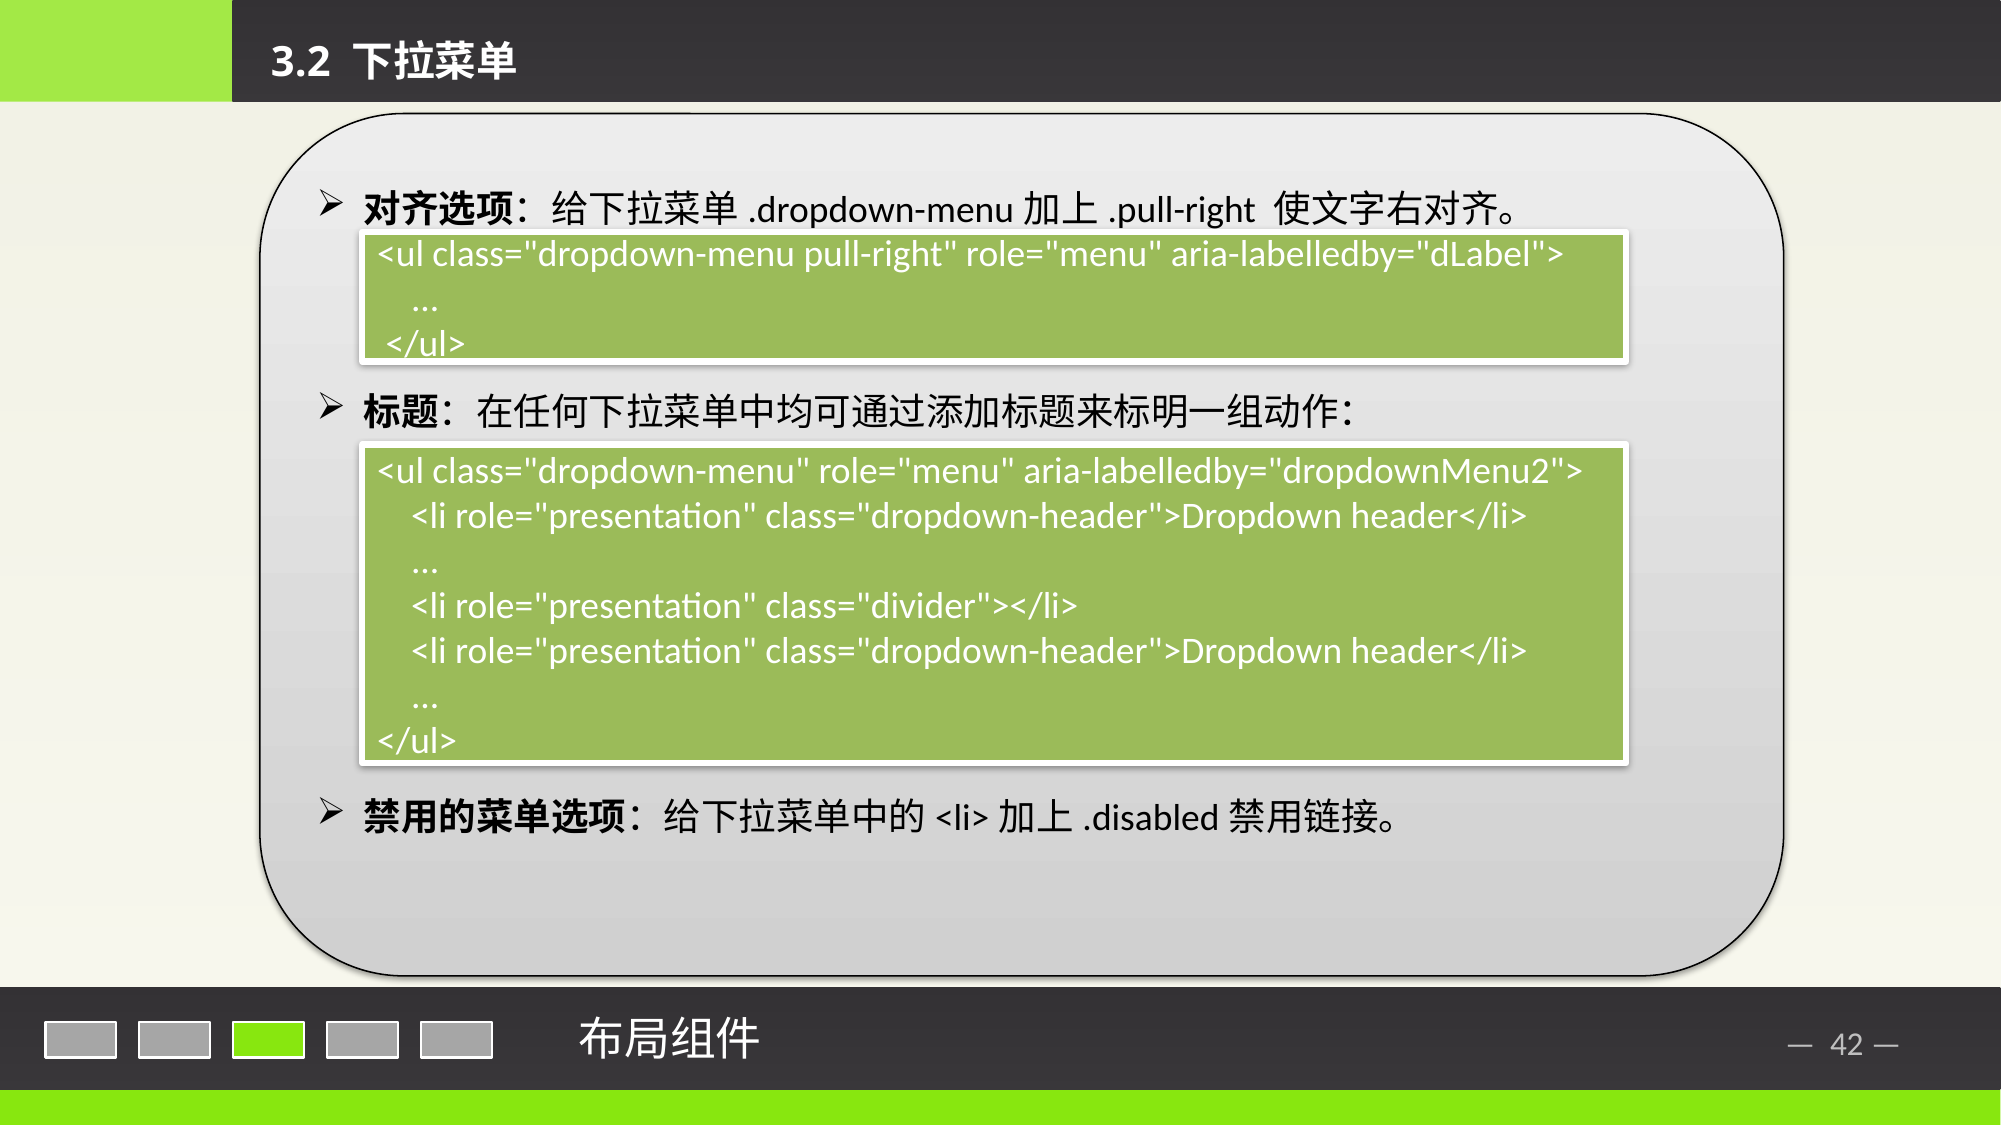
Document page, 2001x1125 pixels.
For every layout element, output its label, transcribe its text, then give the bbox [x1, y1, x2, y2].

text_box <ul class="dropdown-menu pull-right" role="menu" aria-labelledby="dLabel"> ... </ul> [359, 229, 1629, 365]
text_box <ul class="dropdown-menu" role="menu" aria-labelledby="dropdownMenu2"> <li role="presentation" class="dropdown-header">Dropdown header</li> ... <li role="presentation" class="divider"></li> <li role="presentation" class="dropdown-header">Dropdown header</li> ... </ul> [359, 441, 1629, 766]
text_box 对齐选项：给下拉菜单.dropdown-menu加上.pull-right 使文字右对齐。 标题：在任何下拉菜单中均可通过添加标题来标明一组动作： 禁用的菜单选项：给下拉菜单中的<li>加上.disabled禁用链接。 [259, 112, 1785, 977]
text_box 3.2 下拉菜单 [256, 27, 871, 93]
